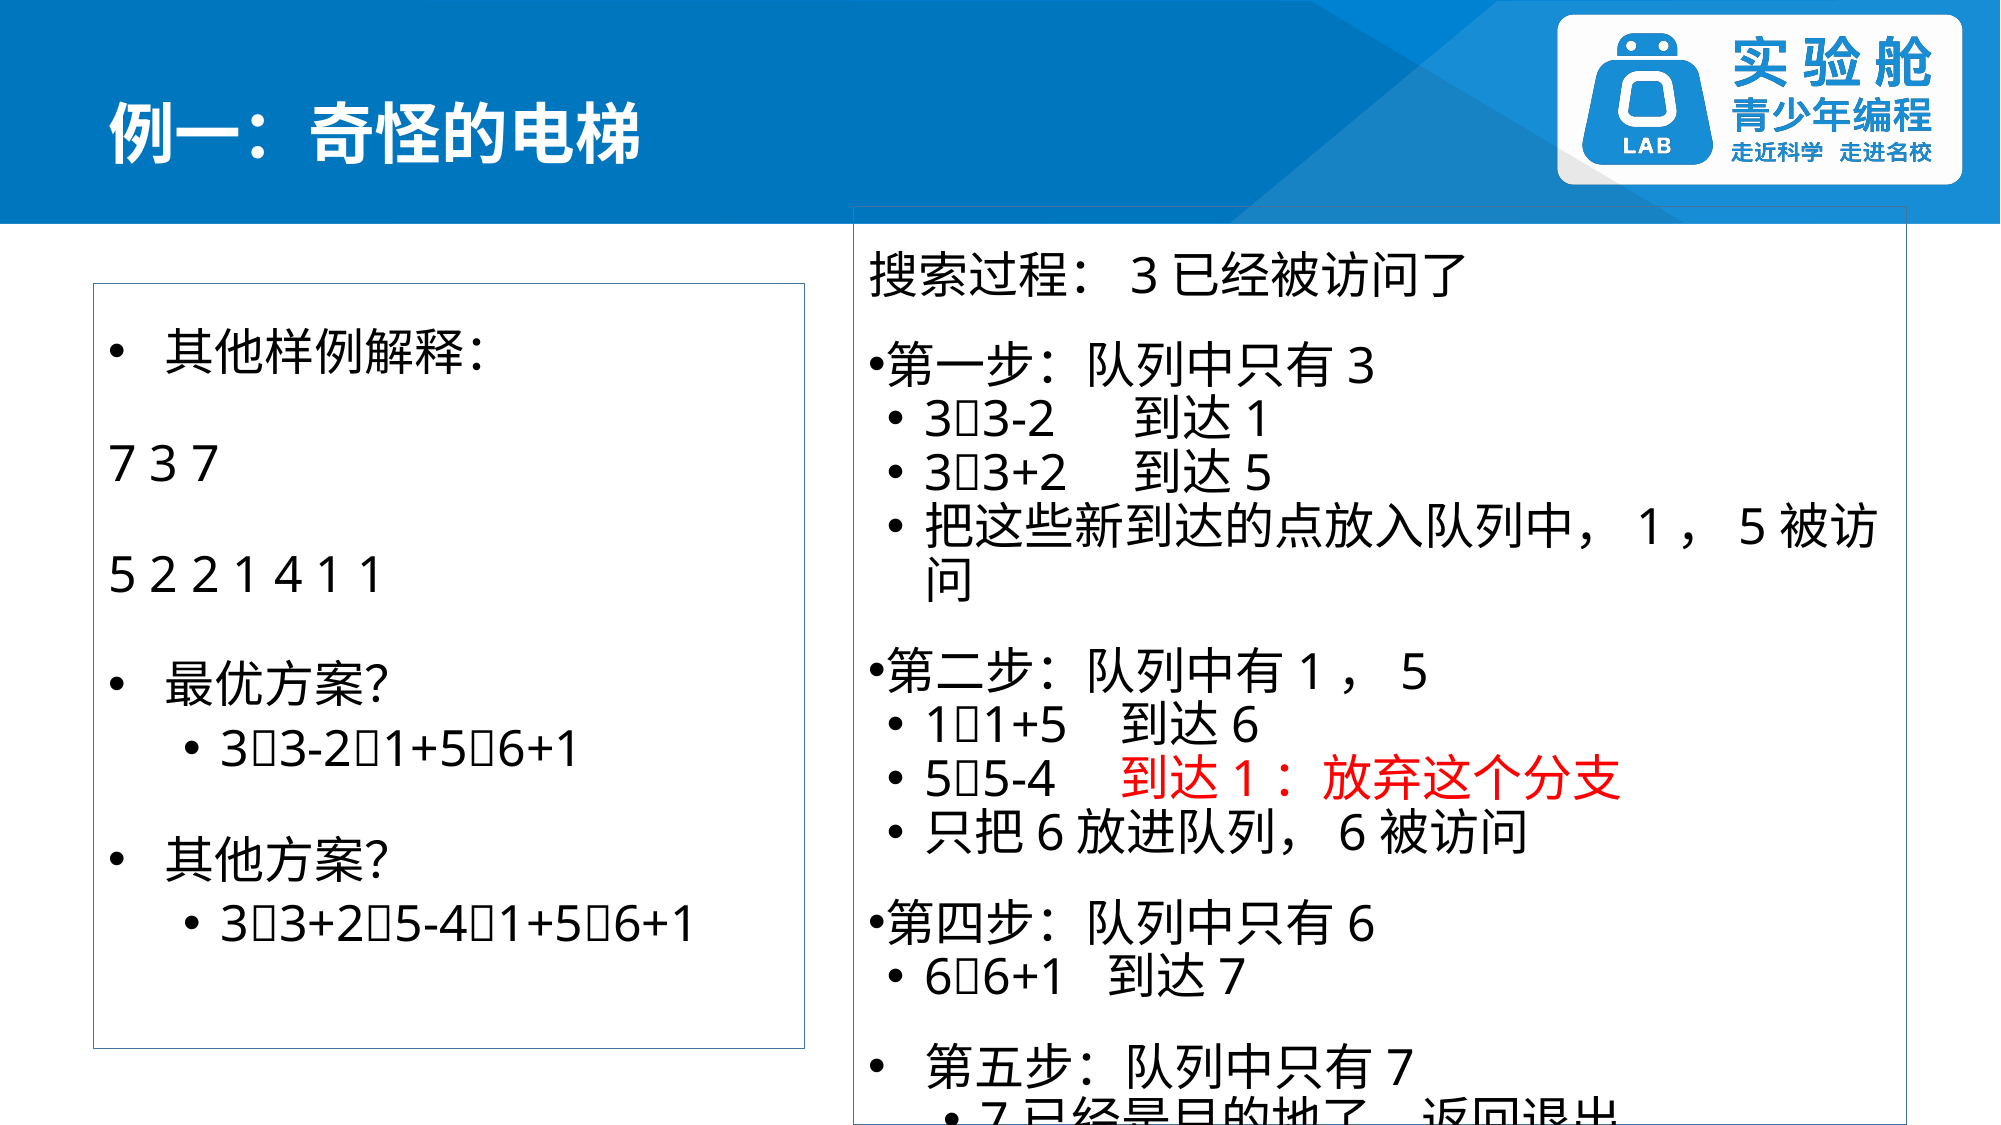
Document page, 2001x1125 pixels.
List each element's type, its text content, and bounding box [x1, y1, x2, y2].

list 例一：奇怪的电梯 [93, 93, 1907, 186]
text_box 搜索过程：3已经被访问了 第一步：队列中只有3 33-2 到达1 33+2 到达5 把这些新到达的点放入队列中，1，5被访问 第二步：队列中有1，5 11+5 到达6 55-4 到达1：放弃这个分支 只把6放进队列，6被访问 第四步：队列中只有6 66+1 到达7 第五步：队列中只有7 7已经是目的地了，返回退出 [853, 206, 1907, 1125]
text_box 其他样例解释： 7 3 7 5 2 2 1 4 1 1 最优方案？ 33-21+56+1 其他方案？ 33+25-41+56+1 [93, 283, 805, 1049]
